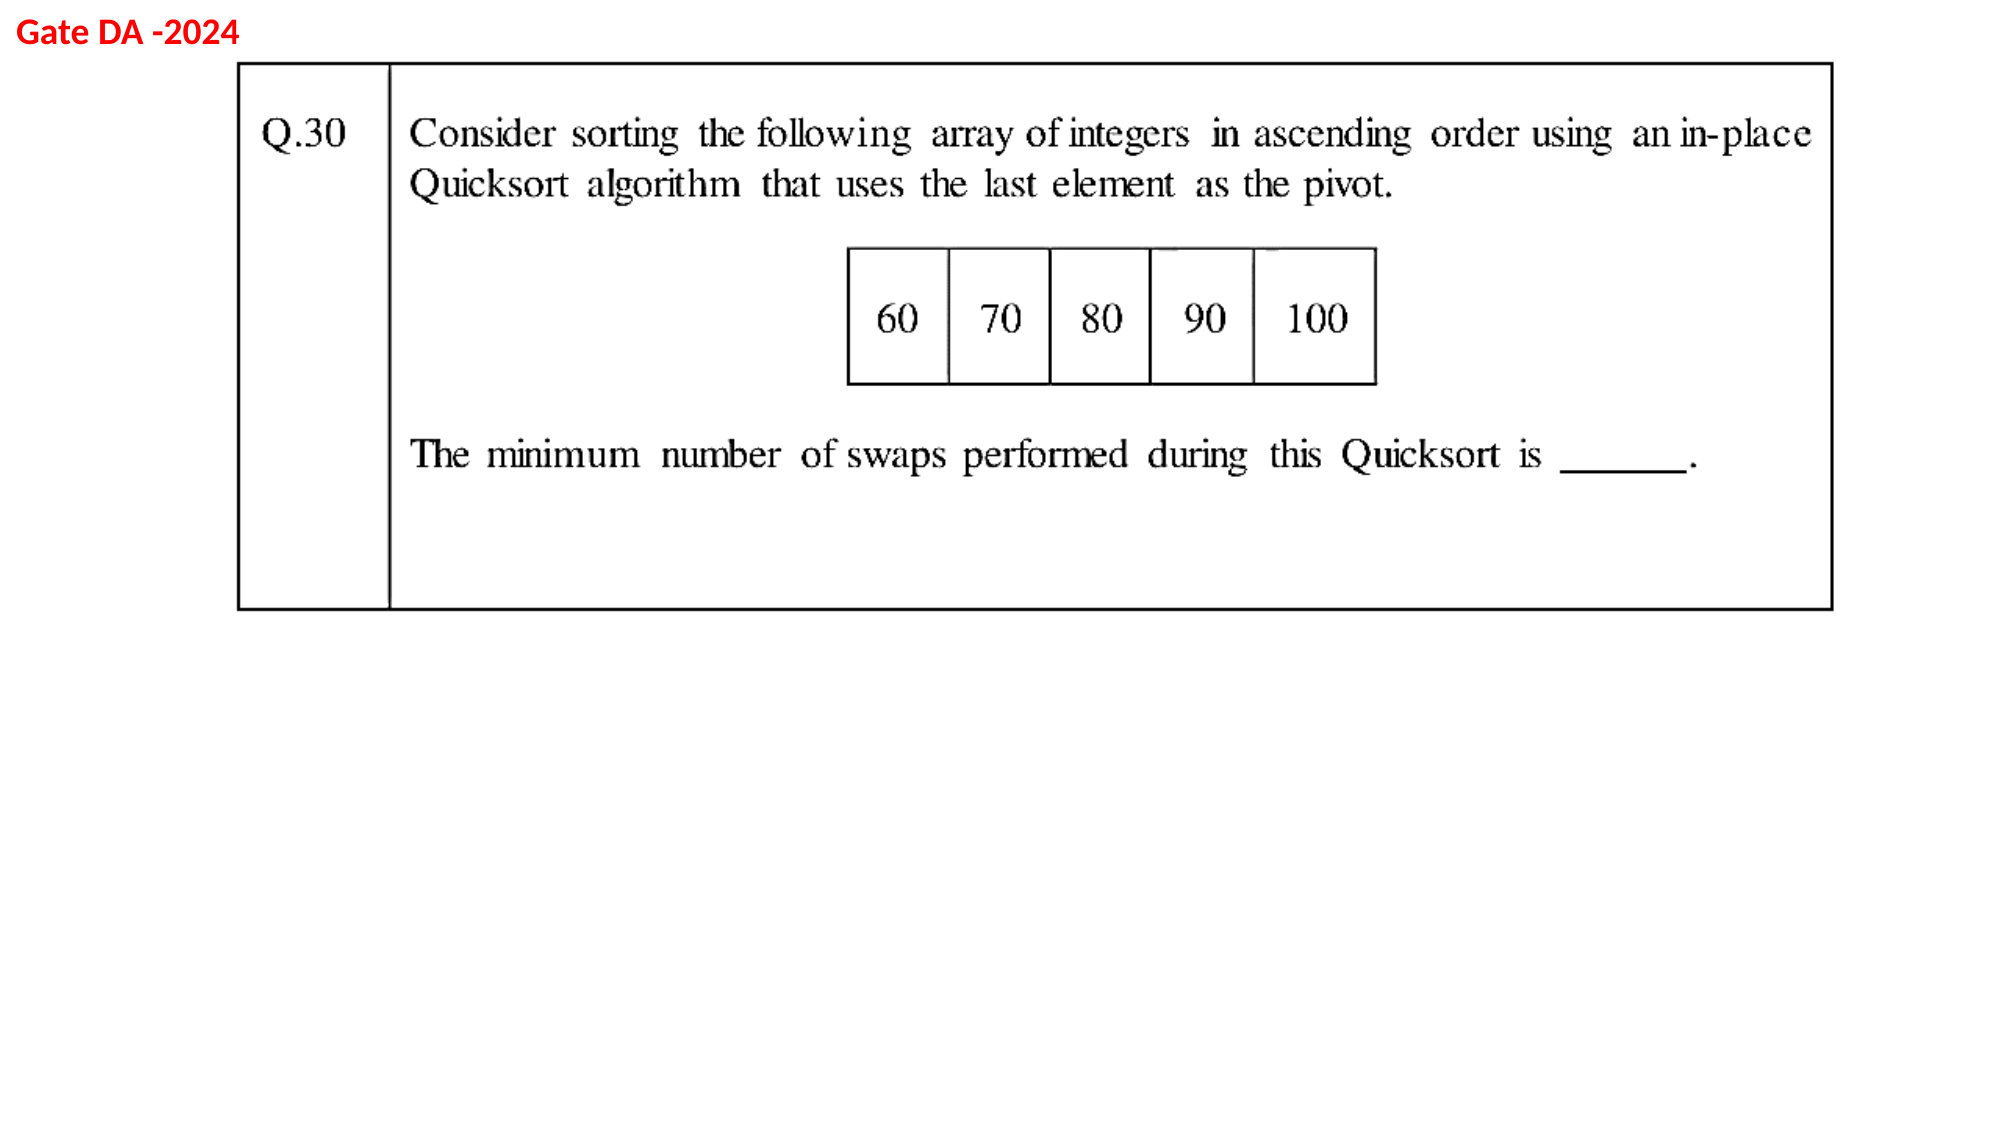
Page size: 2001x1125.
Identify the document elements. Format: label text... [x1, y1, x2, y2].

picture [231, 56, 1837, 616]
text_box Gate DA -2024 [1, 0, 255, 60]
